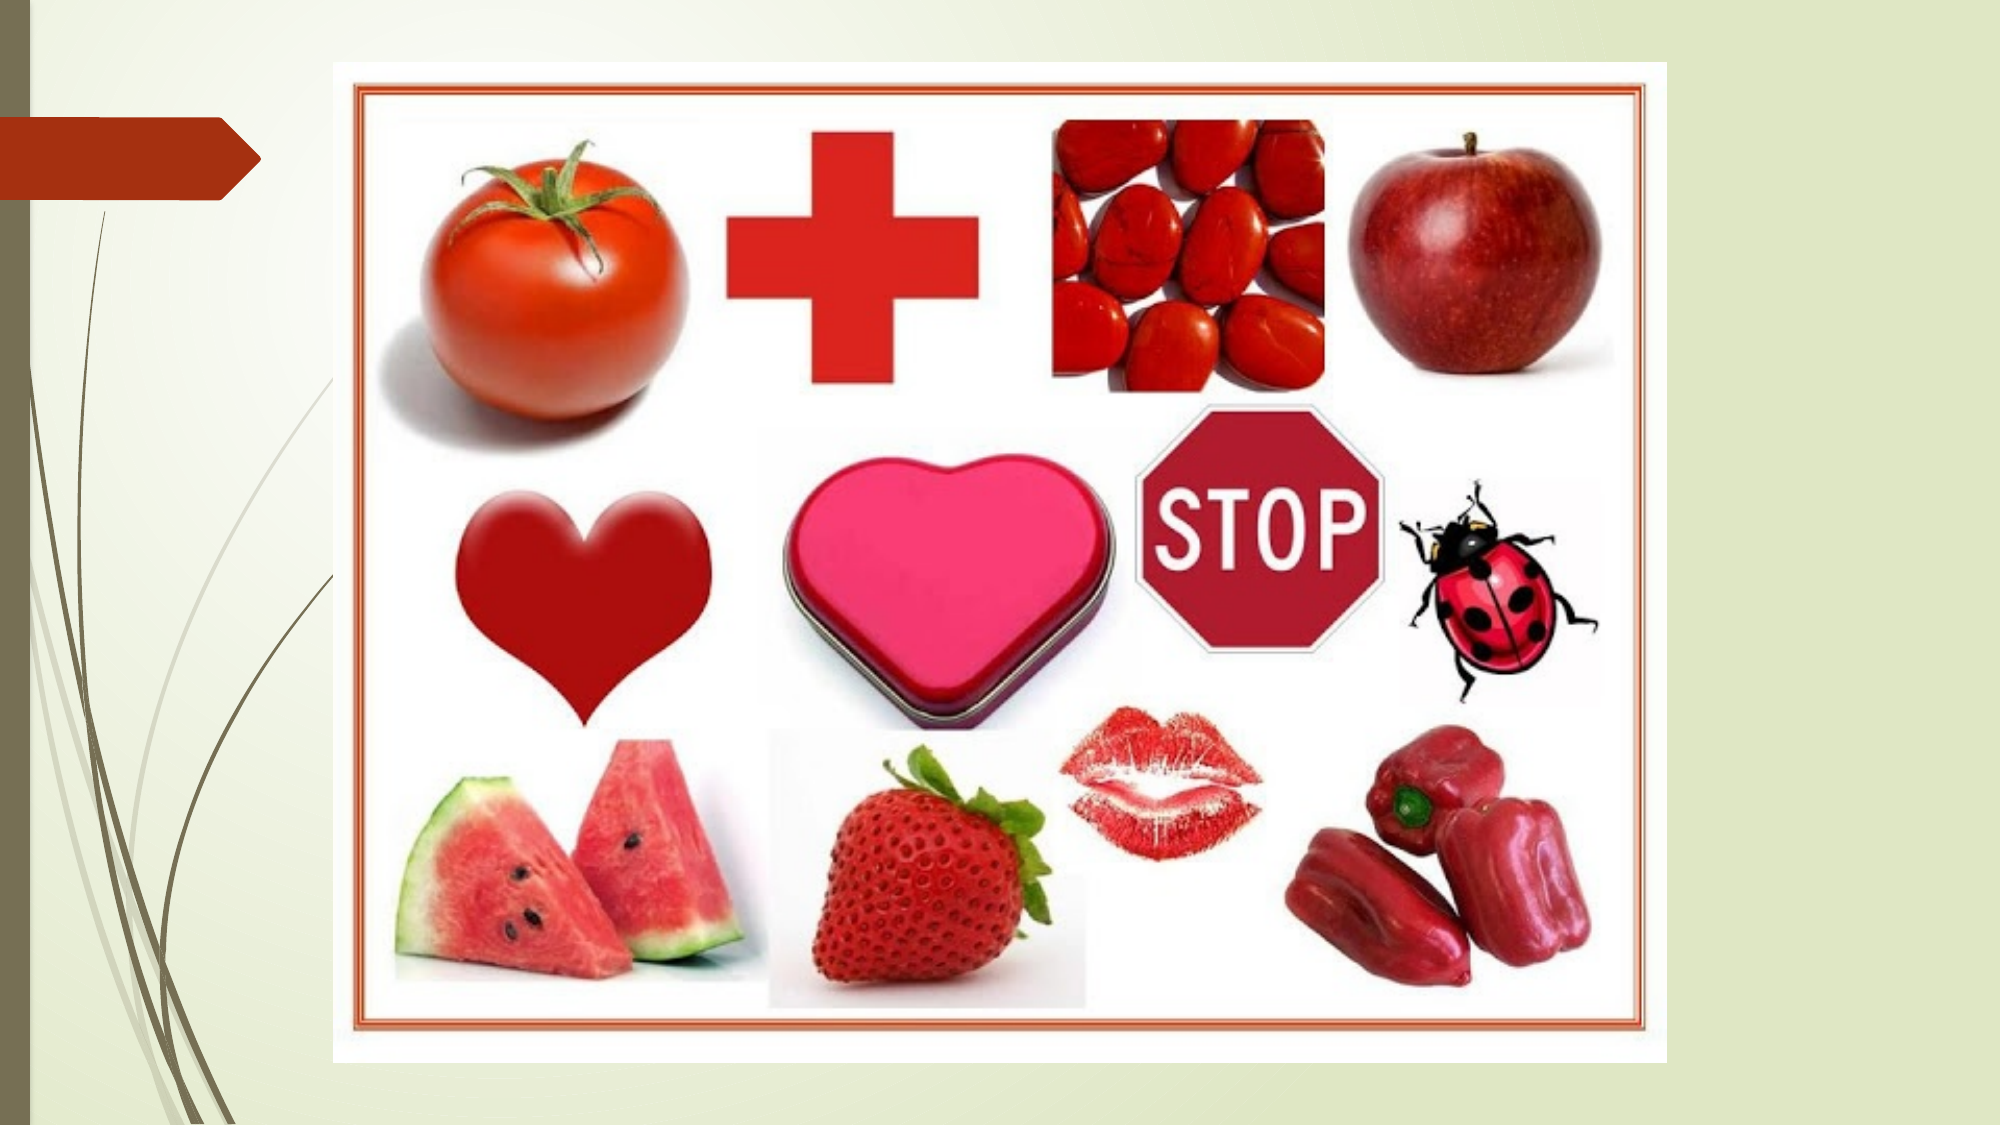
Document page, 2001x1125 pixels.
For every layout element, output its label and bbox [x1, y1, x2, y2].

picture [332, 62, 1667, 1063]
